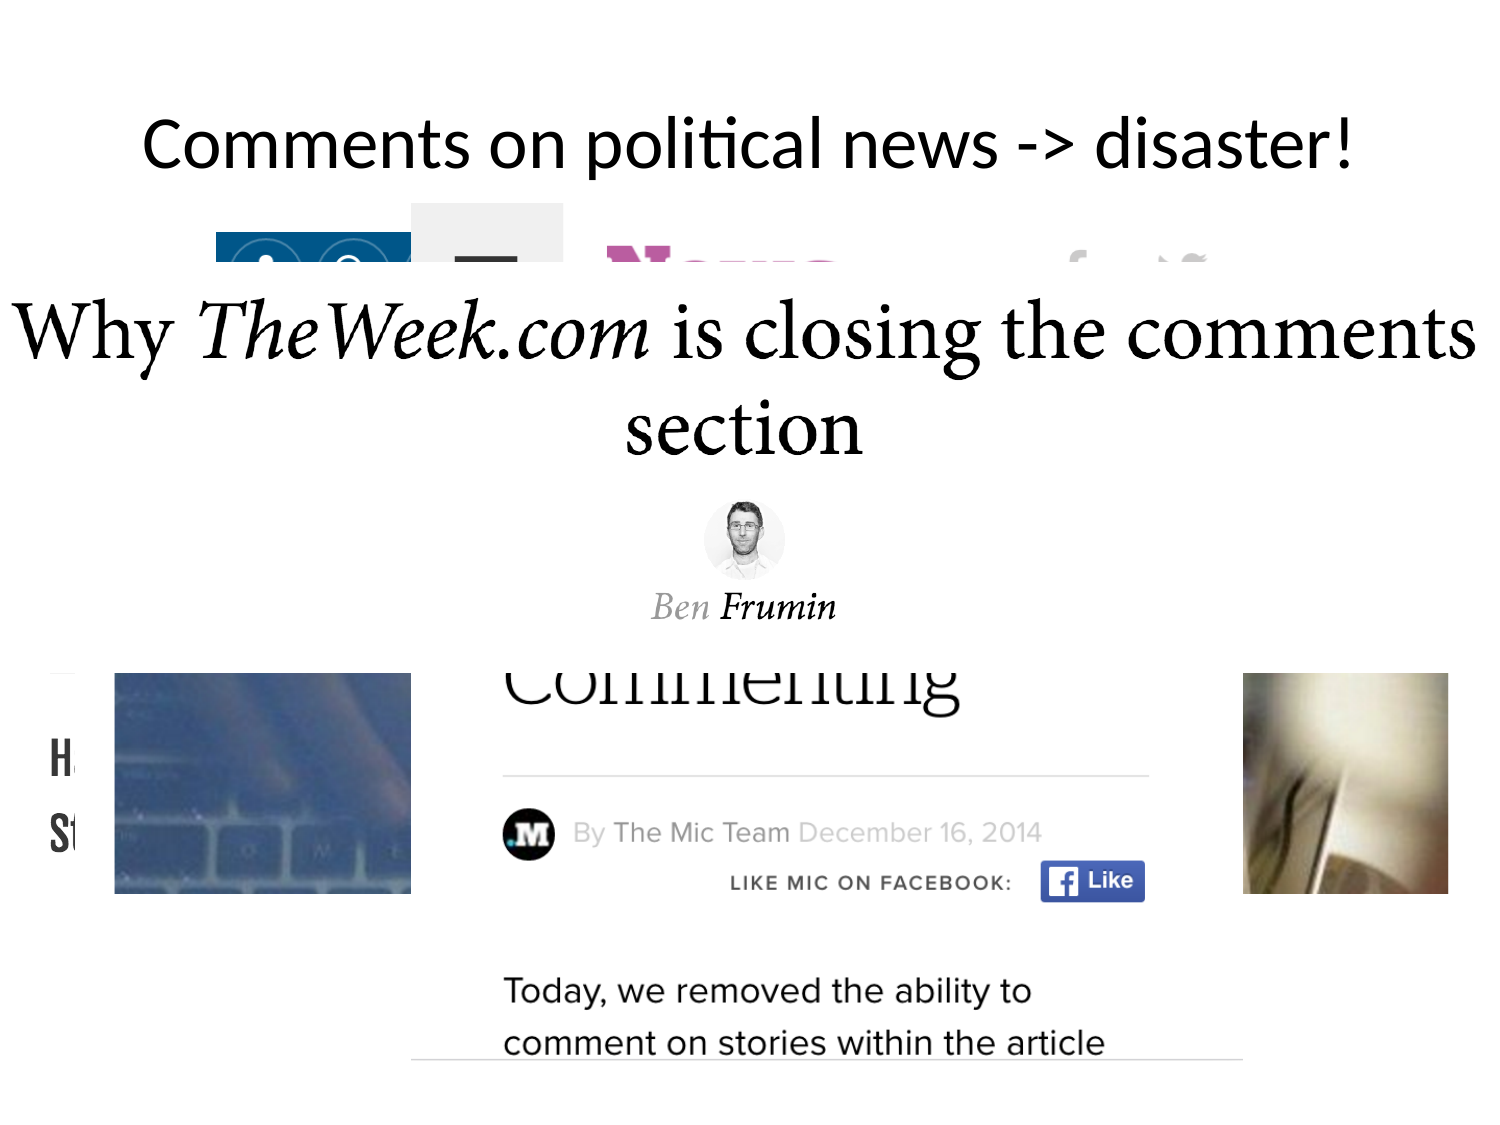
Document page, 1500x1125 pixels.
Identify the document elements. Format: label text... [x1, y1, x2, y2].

picture [0, 203, 1500, 1061]
title Comments on political news -> disaster! [75, 45, 1425, 233]
